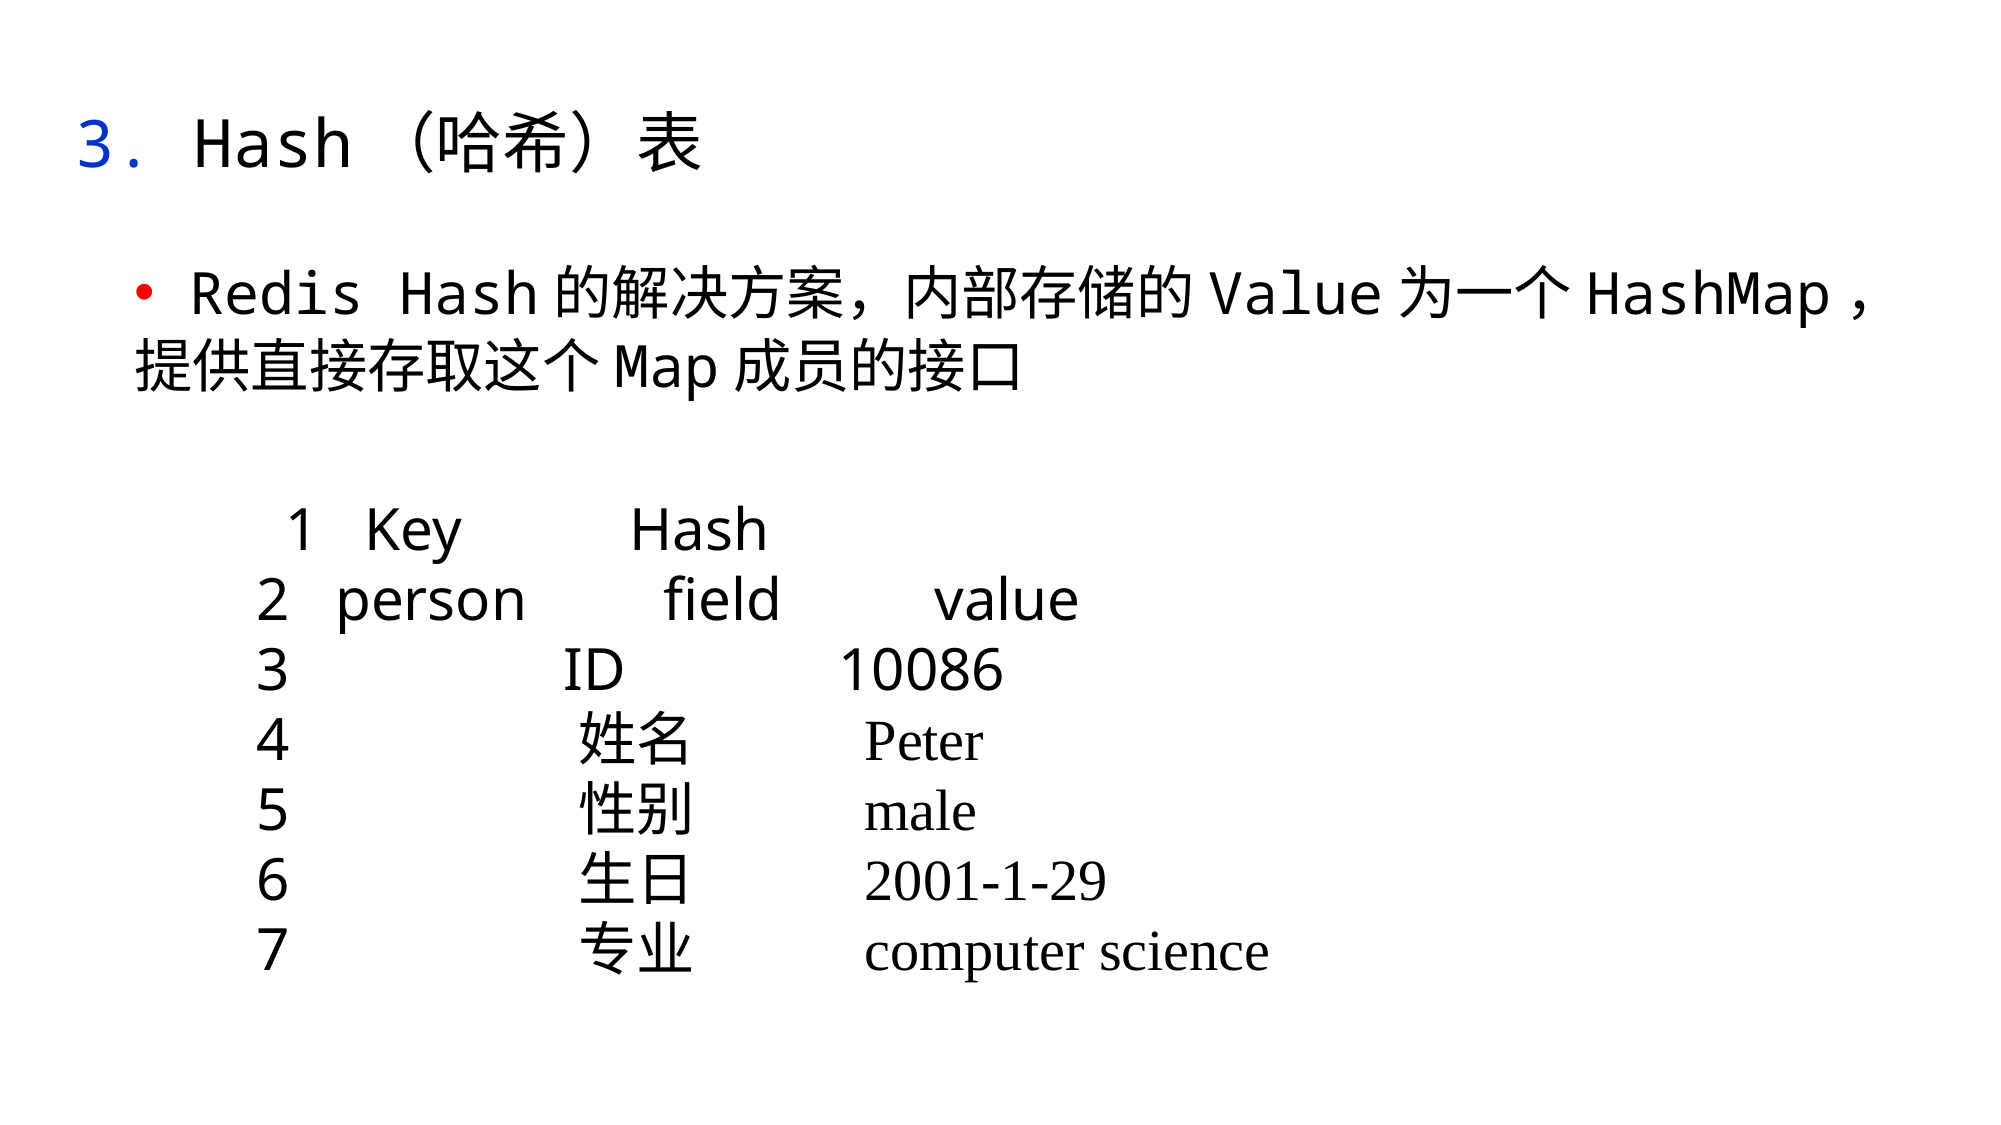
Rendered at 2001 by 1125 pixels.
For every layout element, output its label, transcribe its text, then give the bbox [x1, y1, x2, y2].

text_box 1 Key Hash 2 person field value 3 ID 10086 4 姓名 Peter 5 性别 male 6 生日 2001-1-29 7 专业 computer science [226, 484, 1891, 990]
text_box 3. Hash（哈希）表 [56, 90, 1000, 190]
text_box Redis Hash的解决方案，内部存储的Value为一个HashMap，提供直接存取这个Map成员的接口 [113, 243, 1933, 483]
